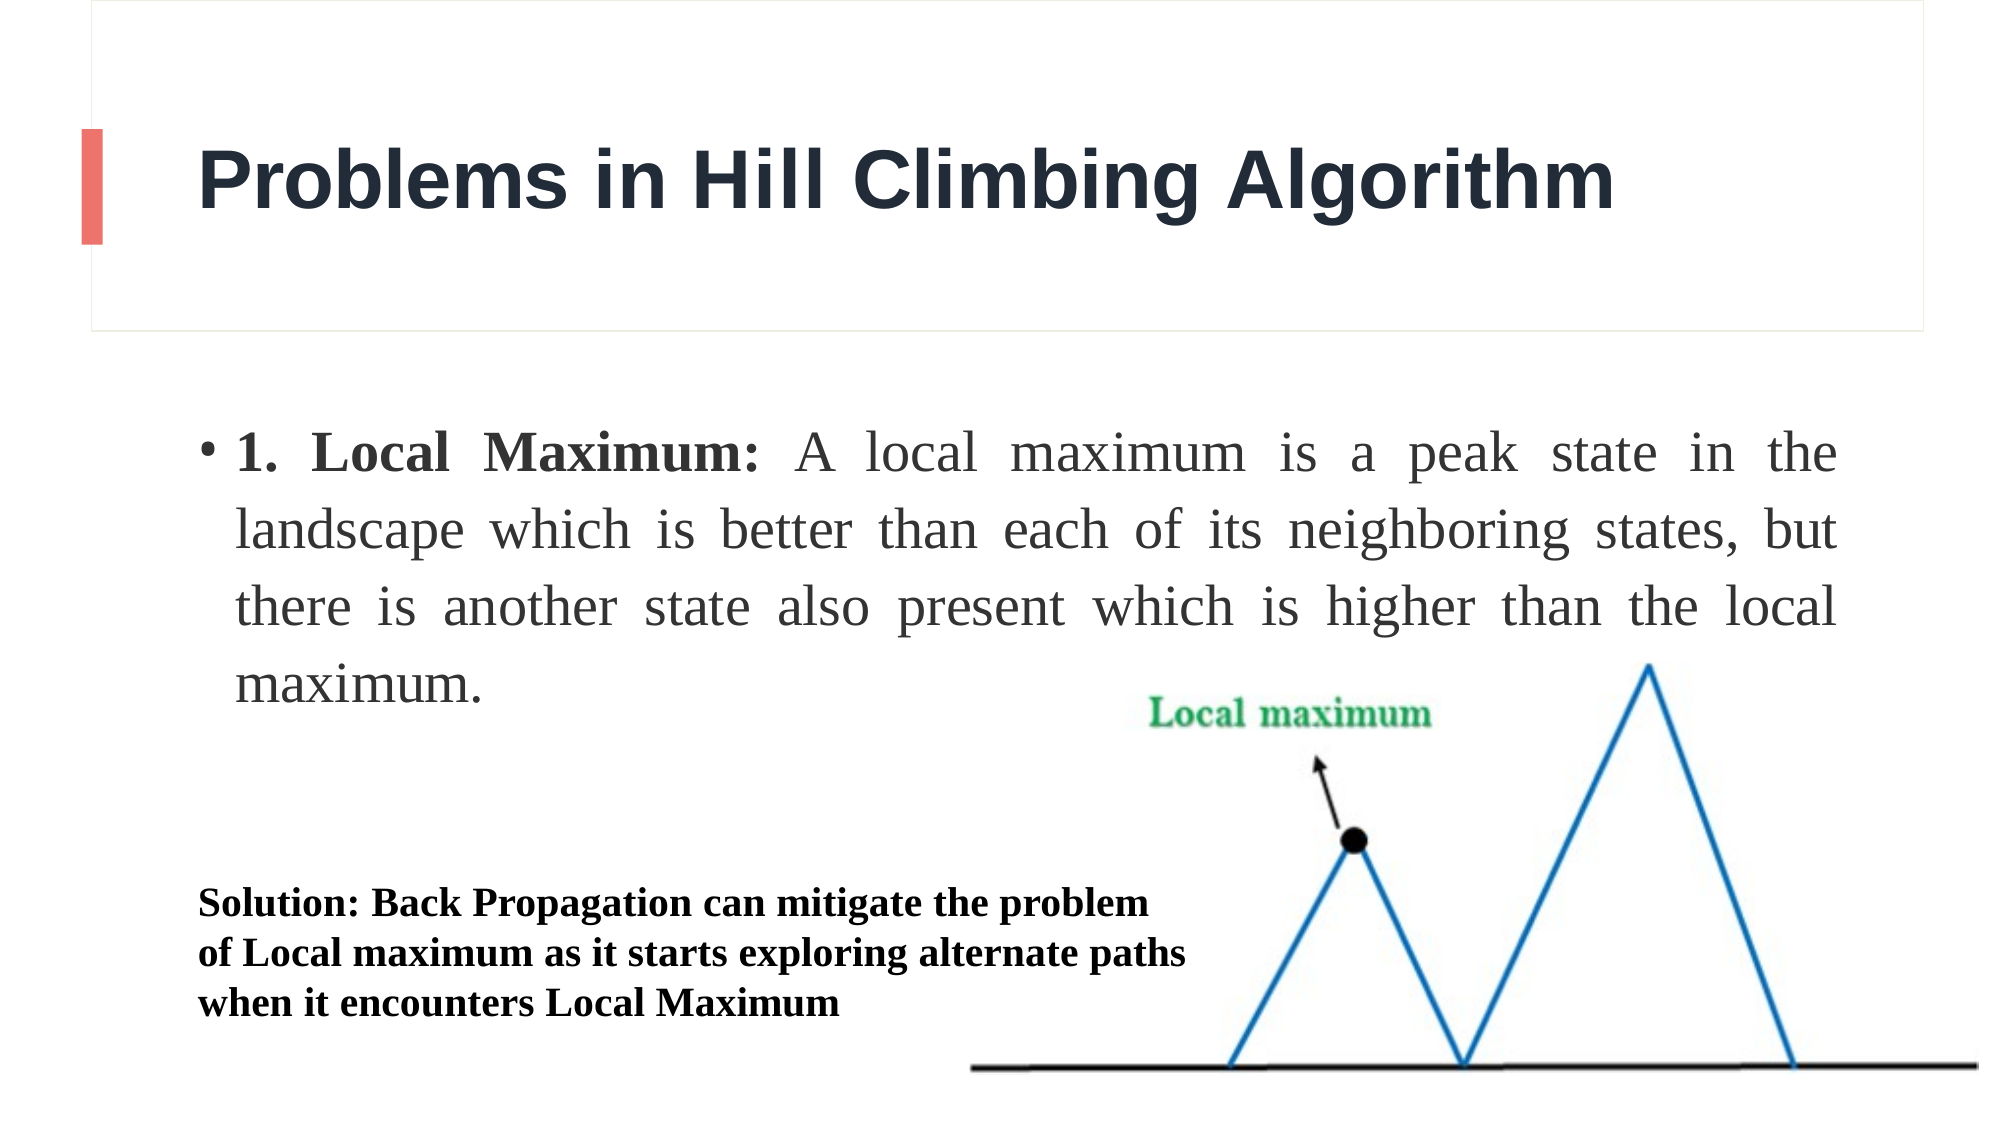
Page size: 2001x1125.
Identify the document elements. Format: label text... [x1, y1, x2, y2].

text_box Solution: Back Propagation can mitigate the problem of Local maximum as it starts exploring alternate paths when it encounters Local Maximum [195, 872, 963, 1025]
title Problems in Hill Climbing Algorithm [150, 76, 1850, 313]
picture [968, 662, 1979, 1075]
text_box 1. Local Maximum: A local maximum is a peak state in the landscape which is better than each of its neighboring states, but there is another state also present which is higher than the local maximum. [195, 404, 1839, 715]
